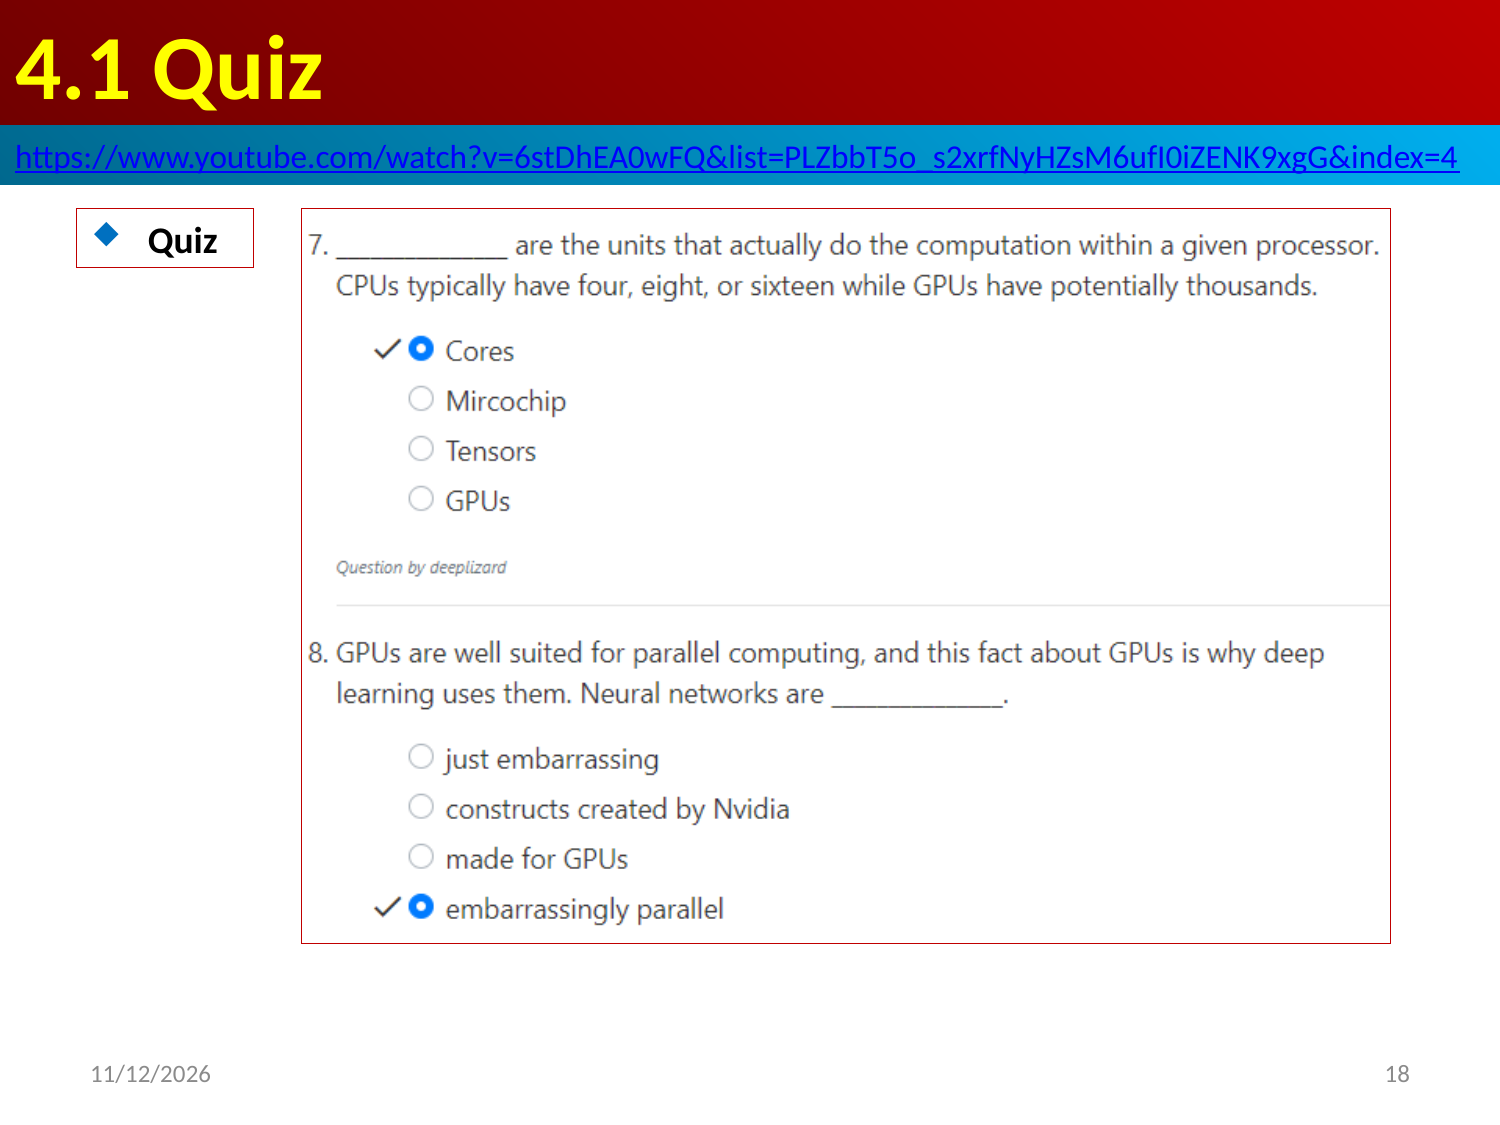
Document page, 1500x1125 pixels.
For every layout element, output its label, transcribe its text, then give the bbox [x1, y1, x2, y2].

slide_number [75, 1042, 425, 1103]
subtitle Quiz [76, 208, 254, 268]
slide_number 18 [1074, 1042, 1425, 1103]
picture [300, 207, 1391, 945]
text_box https://www.youtube.com/watch?v=6stDhEA0wFQ&list=PLZbbT5o_s2xrfNyHZsM6ufI0iZENK9xgG&index=4 [0, 125, 1500, 185]
title 4.1 Quiz [0, 0, 1500, 125]
